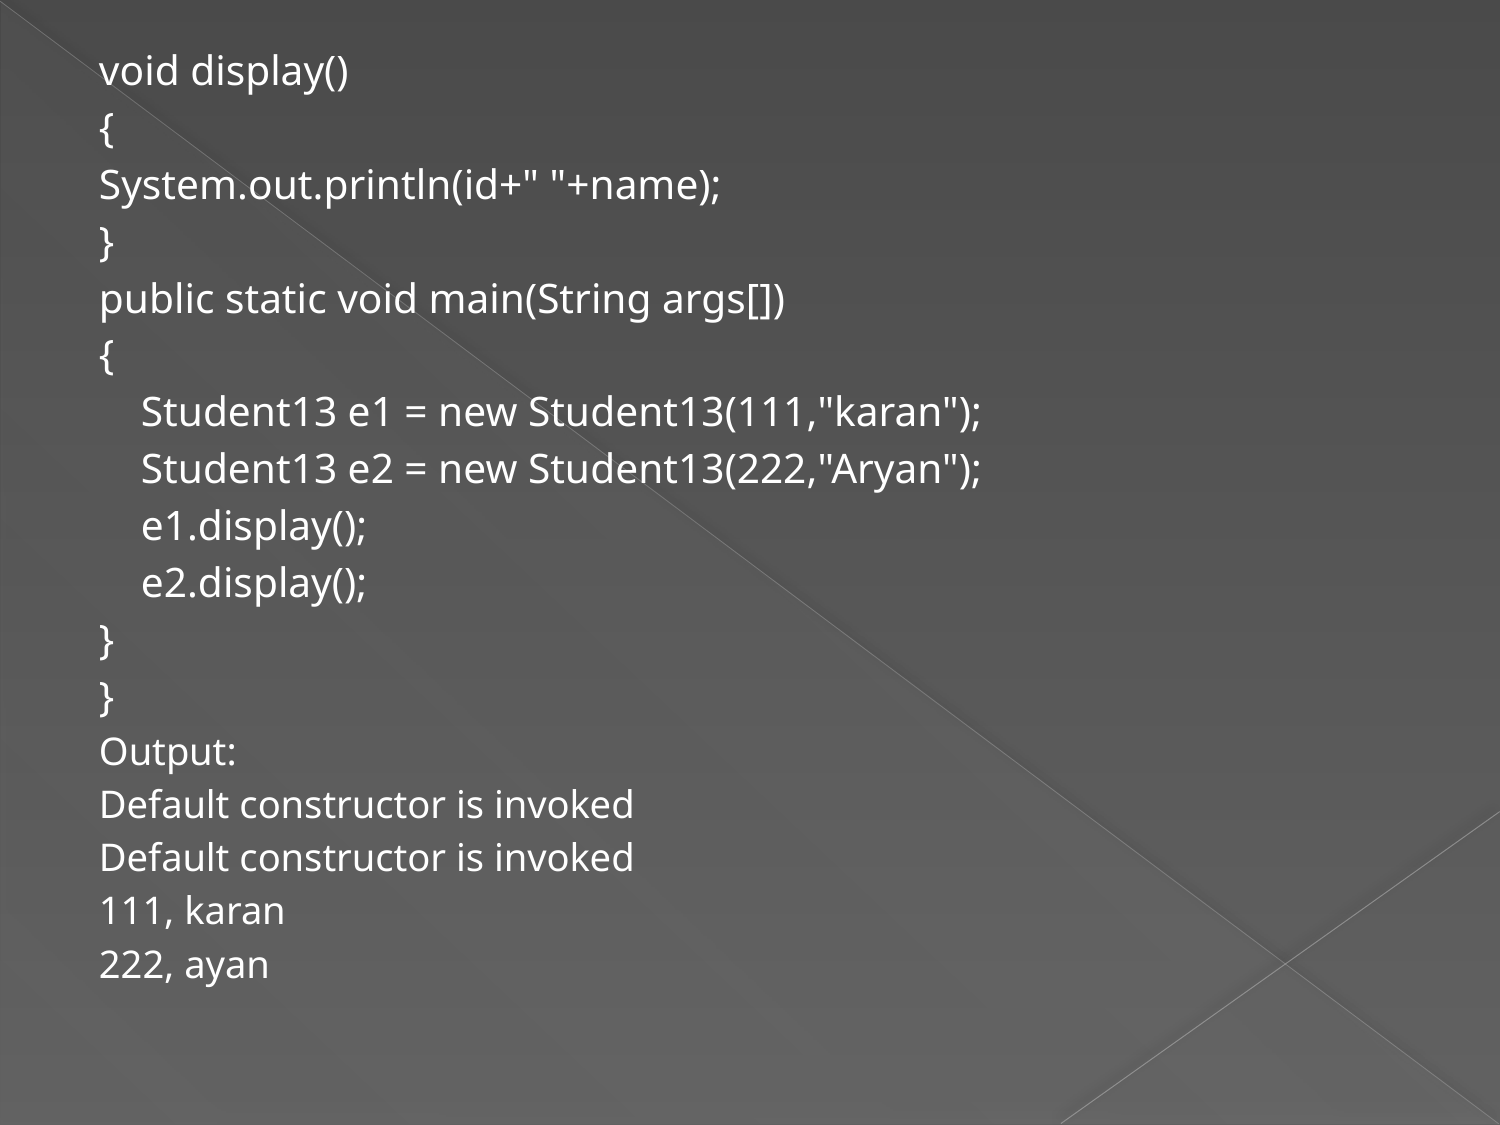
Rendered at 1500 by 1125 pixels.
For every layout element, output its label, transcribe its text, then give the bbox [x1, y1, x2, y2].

list void display() { System.out.println(id+" "+name); } public static void main(String args[]) { Student13 e1 = new Student13(111,"karan"); Student13 e2 = new Student13(222,"Aryan"); e1.display(); e2.display(); } } Output: Default constructor is invoked Default constructor is invoked 111, karan 222, ayan [75, 37, 1425, 1000]
